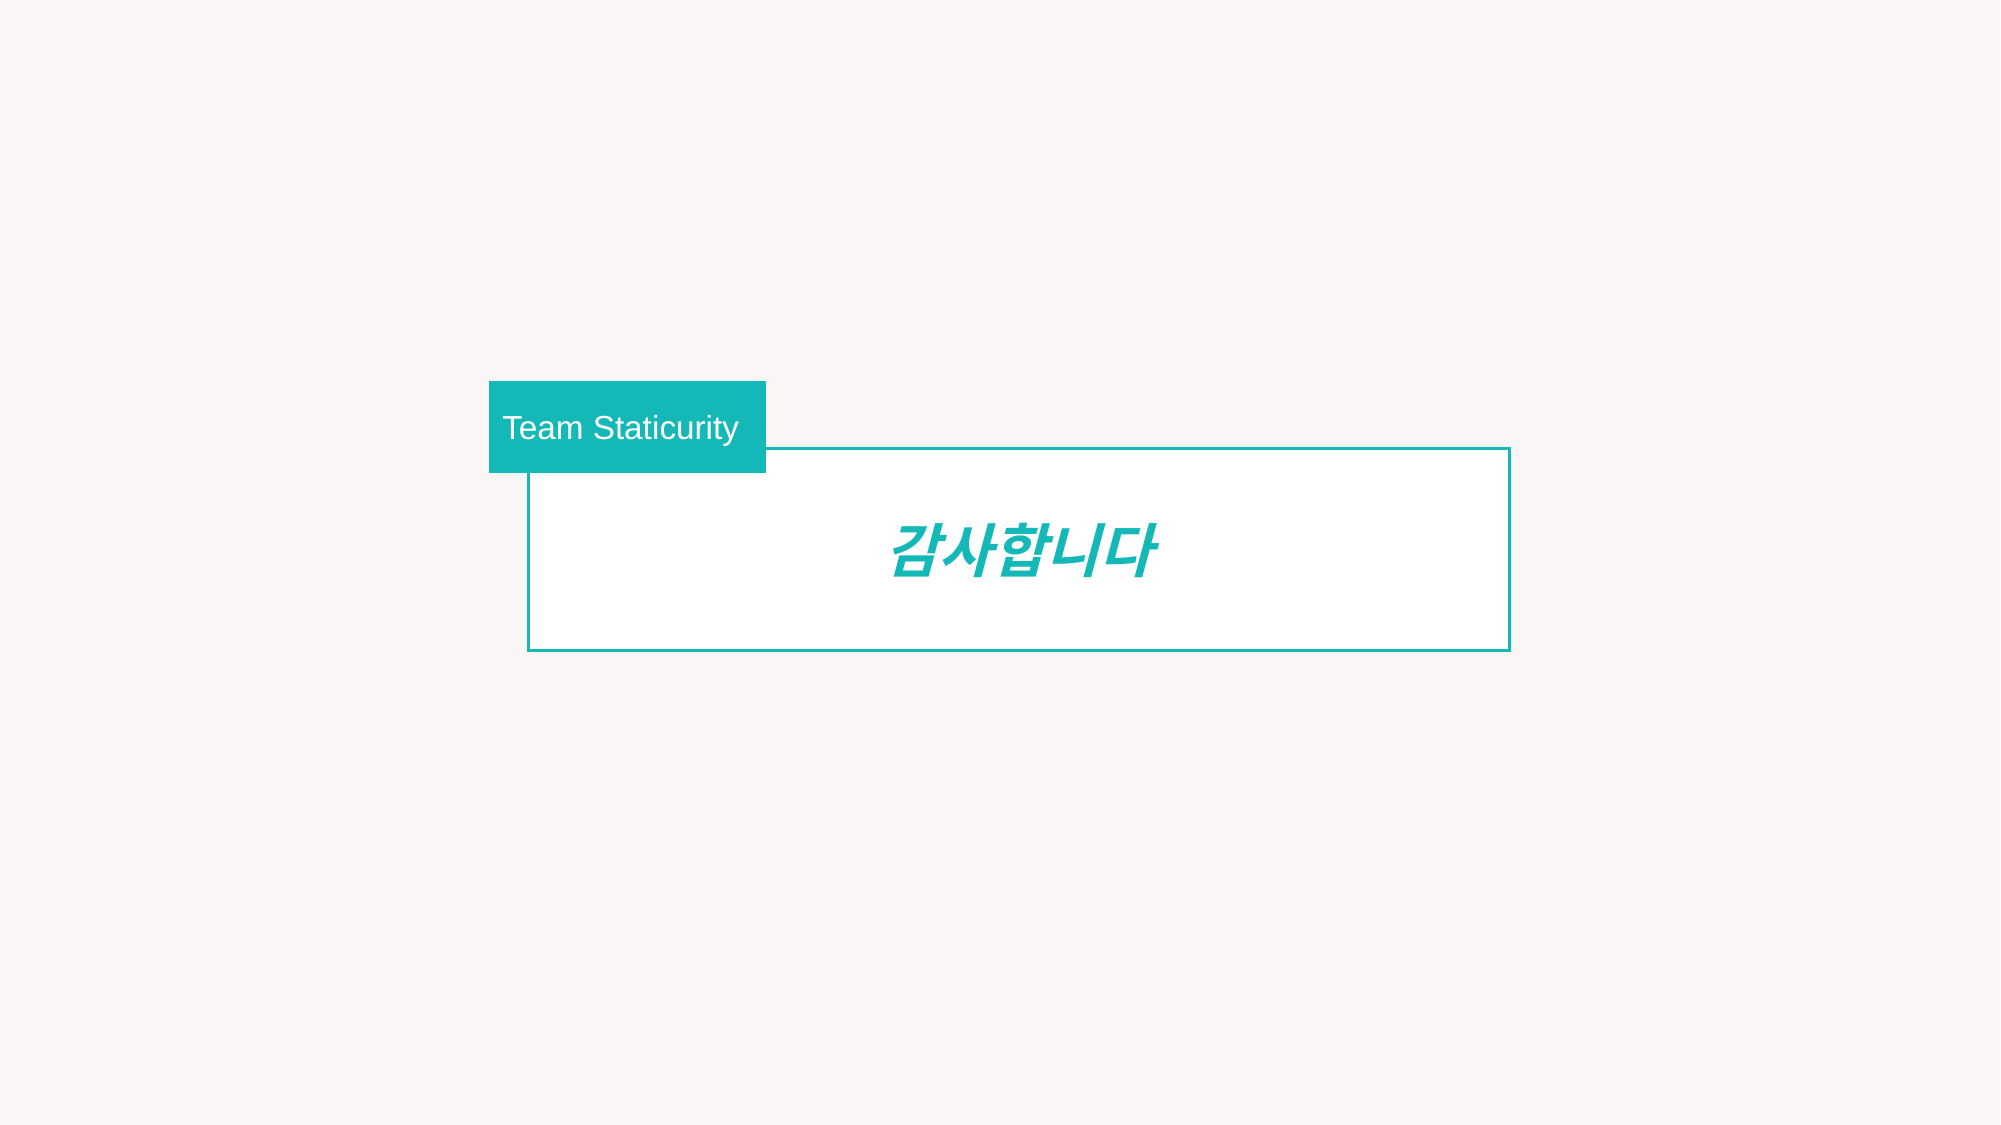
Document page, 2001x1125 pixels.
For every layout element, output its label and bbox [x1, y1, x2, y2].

text_box [490, 382, 1510, 651]
